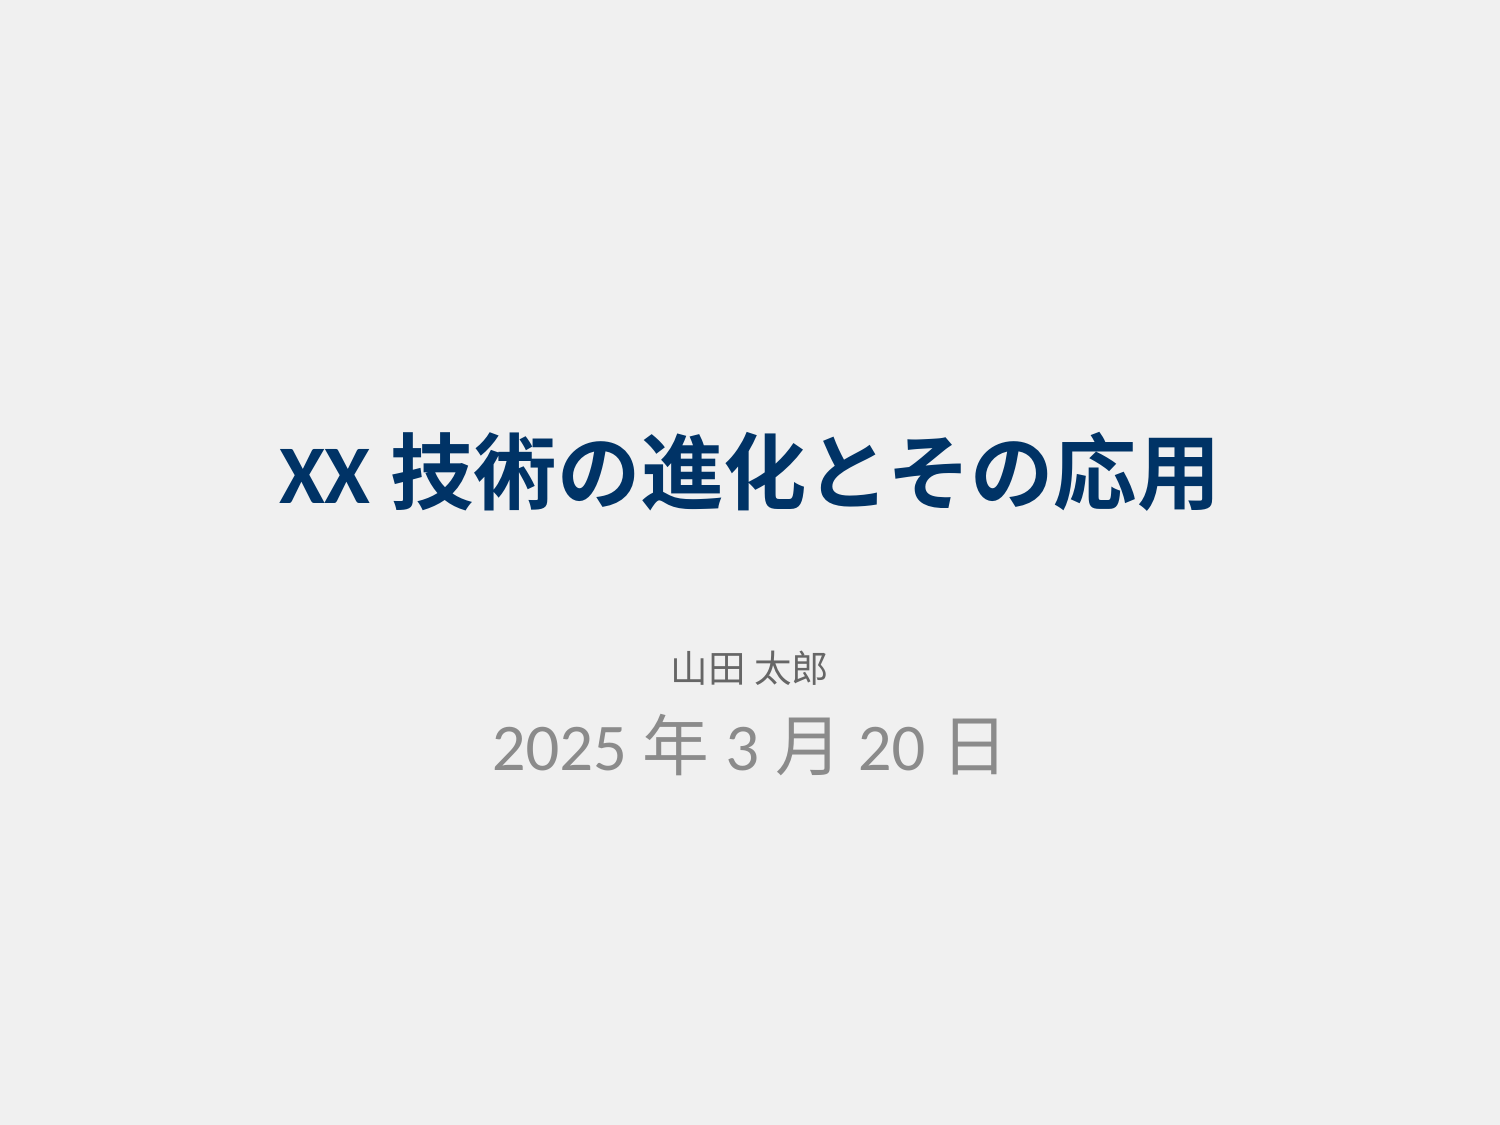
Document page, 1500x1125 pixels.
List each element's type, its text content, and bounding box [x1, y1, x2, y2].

subtitle 山田 太郎 2025年3月20日 [225, 637, 1275, 925]
title XX技術の進化とその応用 [112, 349, 1388, 591]
